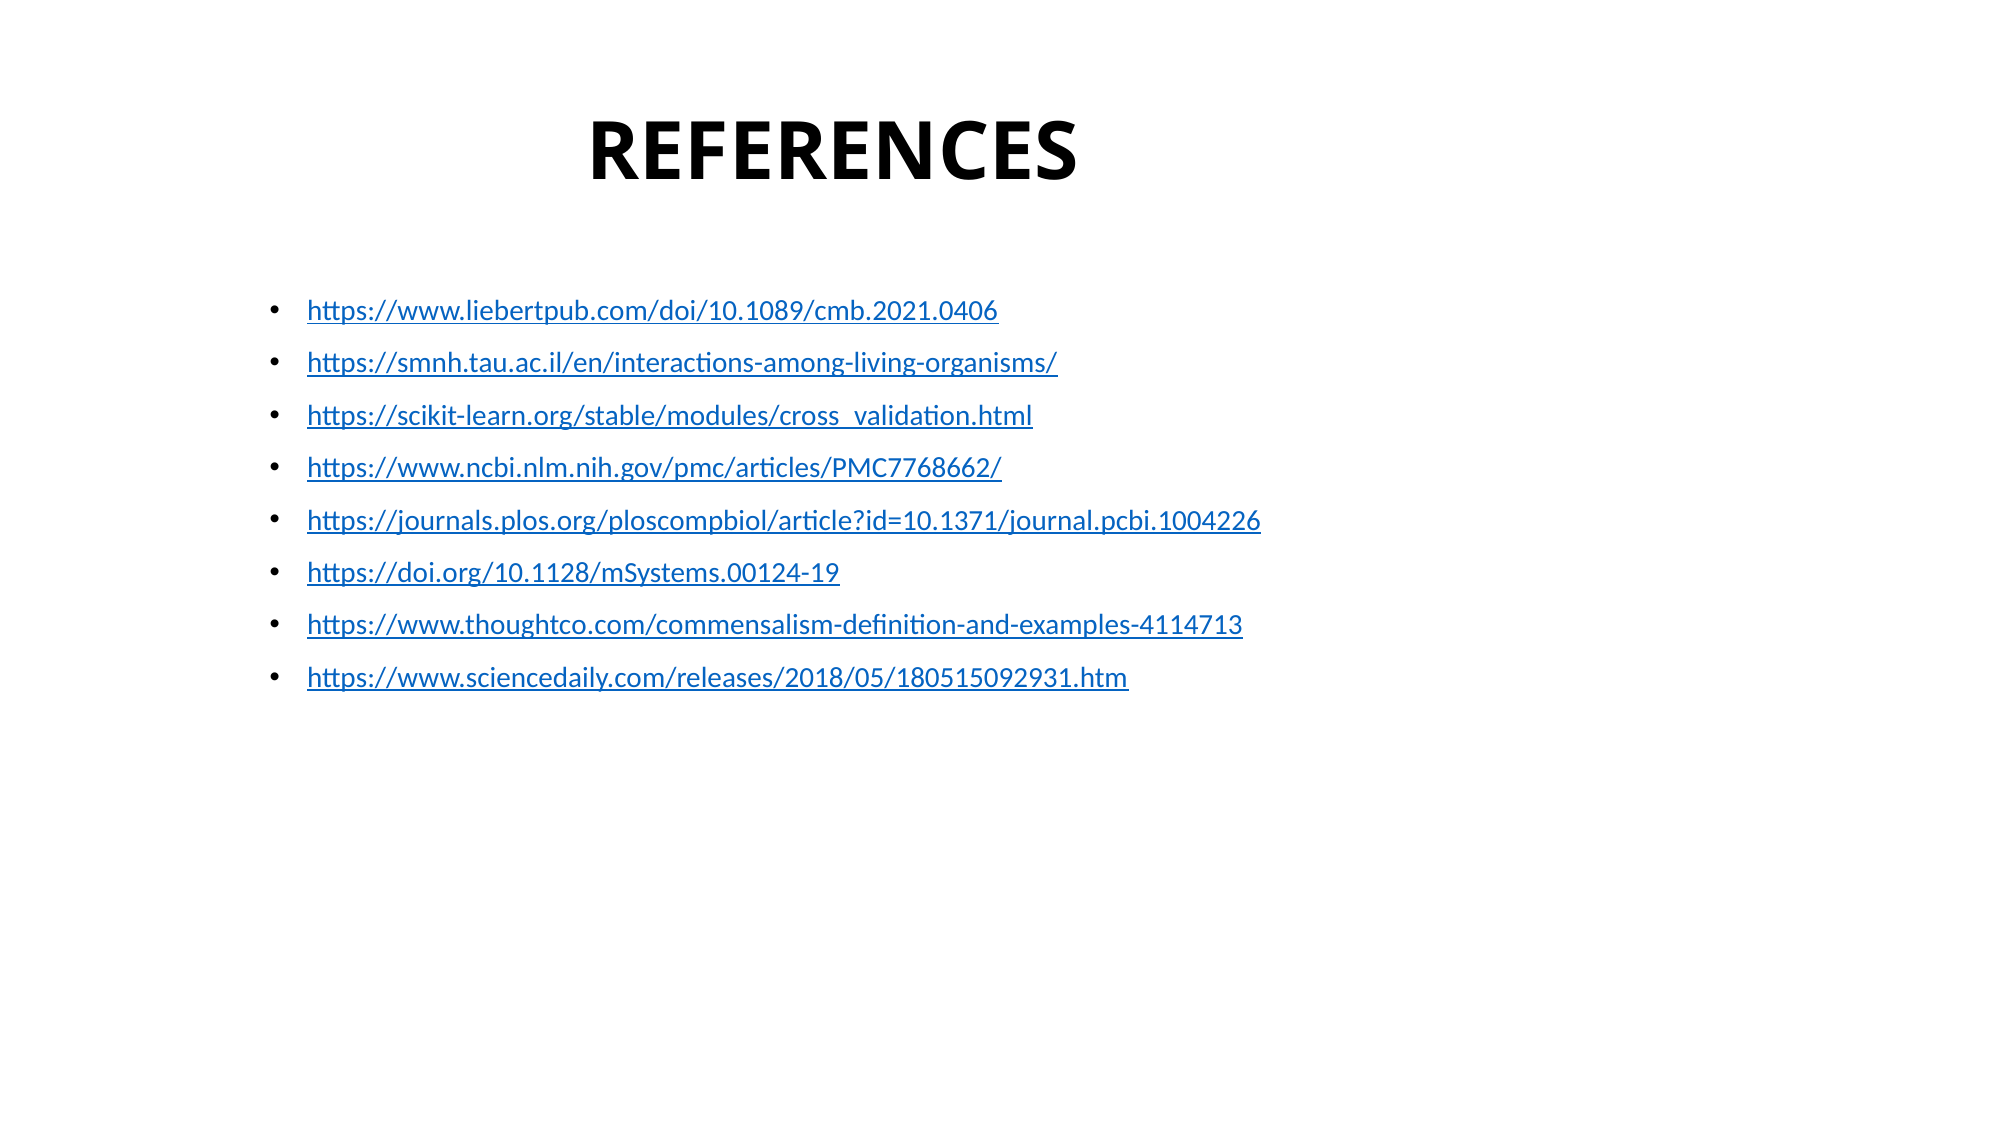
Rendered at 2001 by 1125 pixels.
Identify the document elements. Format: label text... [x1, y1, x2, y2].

title REFERENCES [425, 102, 1242, 205]
list https://www.liebertpub.com/doi/10.1089/cmb.2021.0406 https://smnh.tau.ac.il/en/interactions-among-living-organisms/ https://scikit-learn.org/stable/modules/cross_validation.html https://www.ncbi.nlm.nih.gov/pmc/articles/PMC7768662/ https://journals.plos.org/ploscompbiol/article?id=10.1371/journal.pcbi.1004226 https://doi.org/10.1128/mSystems.00124-19 https://www.thoughtco.com/commensalism-definition-and-examples-4114713 https://www.sciencedaily.com/releases/2018/05/180515092931.htm [254, 287, 1962, 766]
